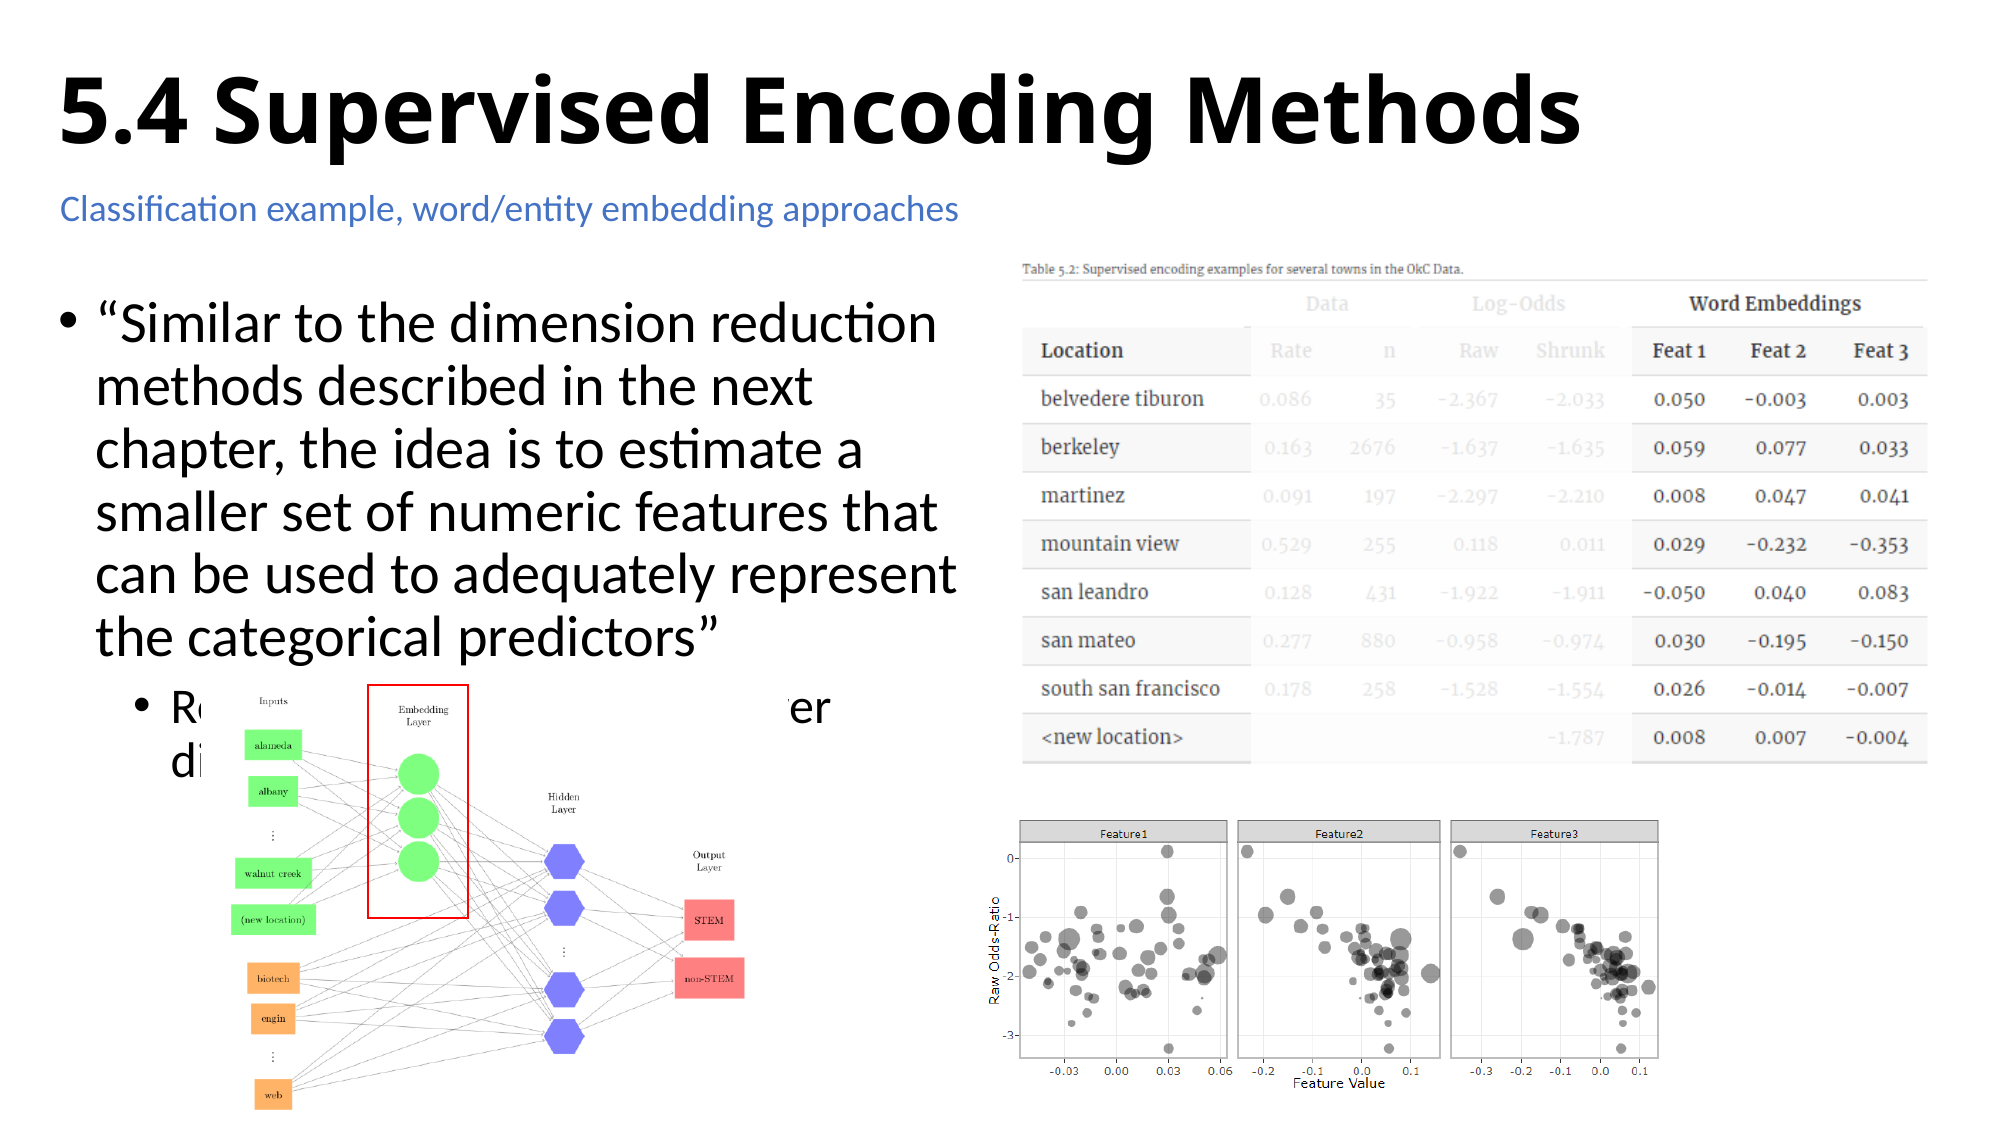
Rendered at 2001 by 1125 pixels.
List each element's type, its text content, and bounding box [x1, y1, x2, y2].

list “Similar to the dimension reduction methods described in the next chapter, the idea is to estimate a smaller set of numeric features that can be used to adequately represent the categorical predictors” Represent something with fewer dimensions… [43, 284, 981, 1020]
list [1000, 247, 1939, 774]
list Classification example, word/entity embedding approaches [45, 181, 1957, 248]
title 5.4 Supervised Encoding Methods [43, 39, 1957, 188]
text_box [201, 685, 1671, 1116]
